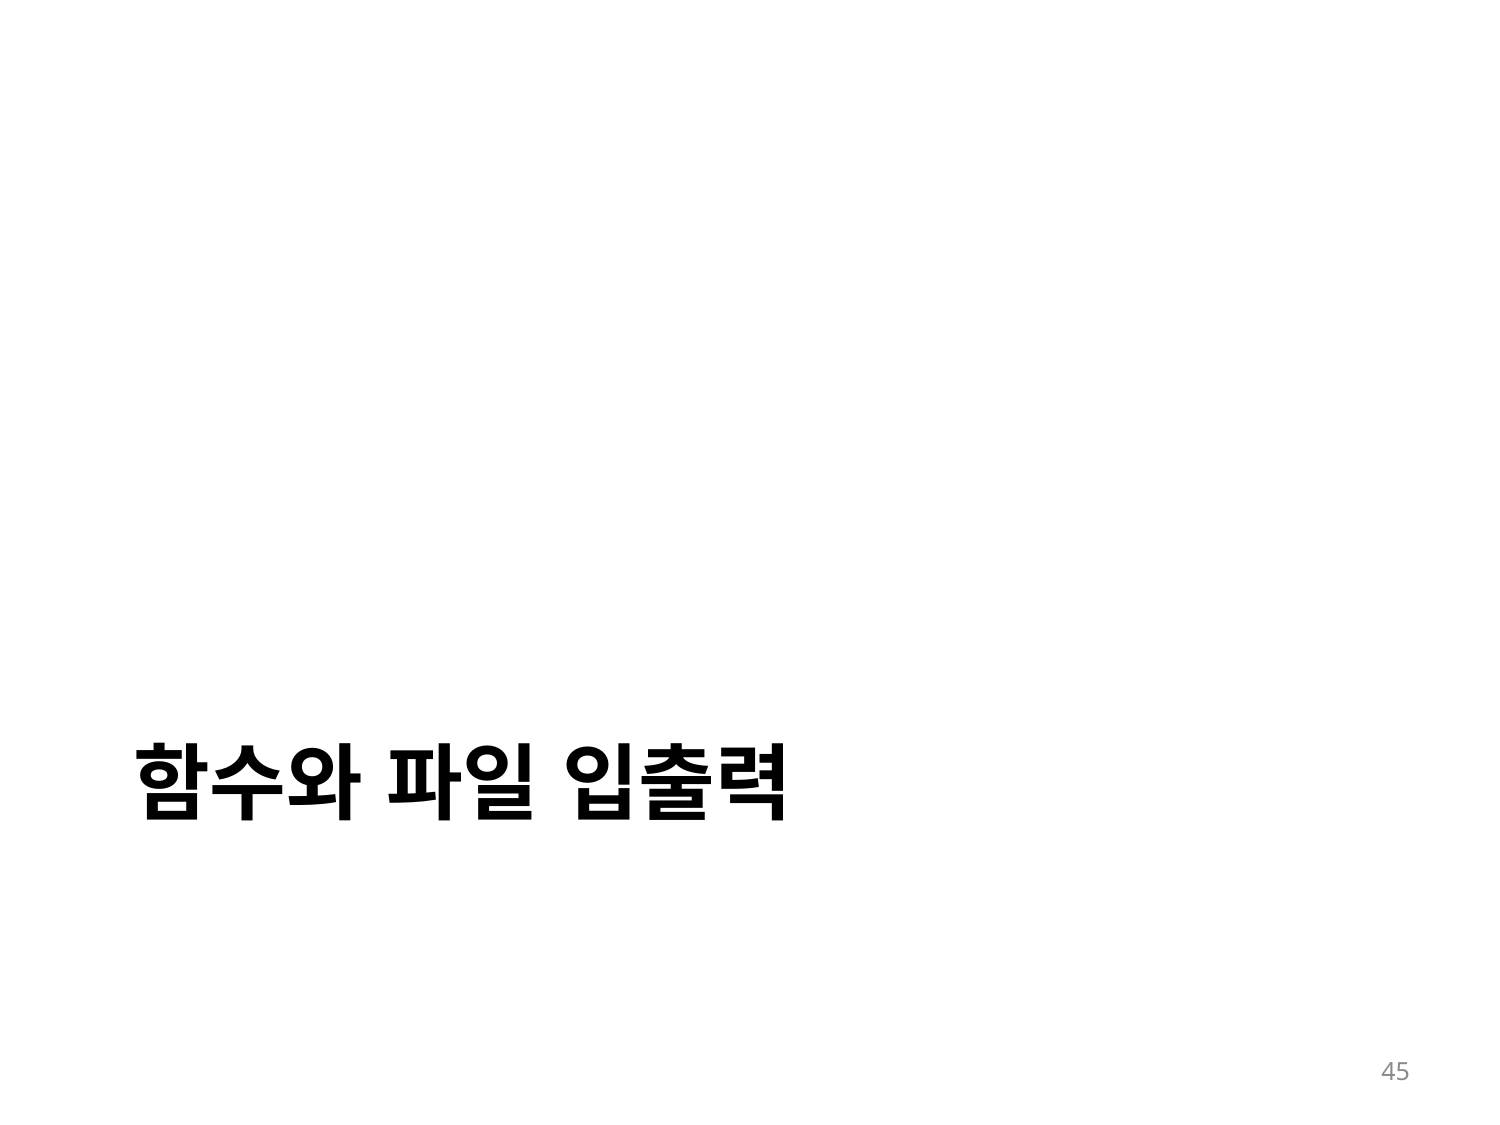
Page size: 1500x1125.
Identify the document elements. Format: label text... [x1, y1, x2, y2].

slide_number 45 [1074, 1042, 1425, 1103]
title 함수와 파일 입출력 [118, 722, 1394, 947]
